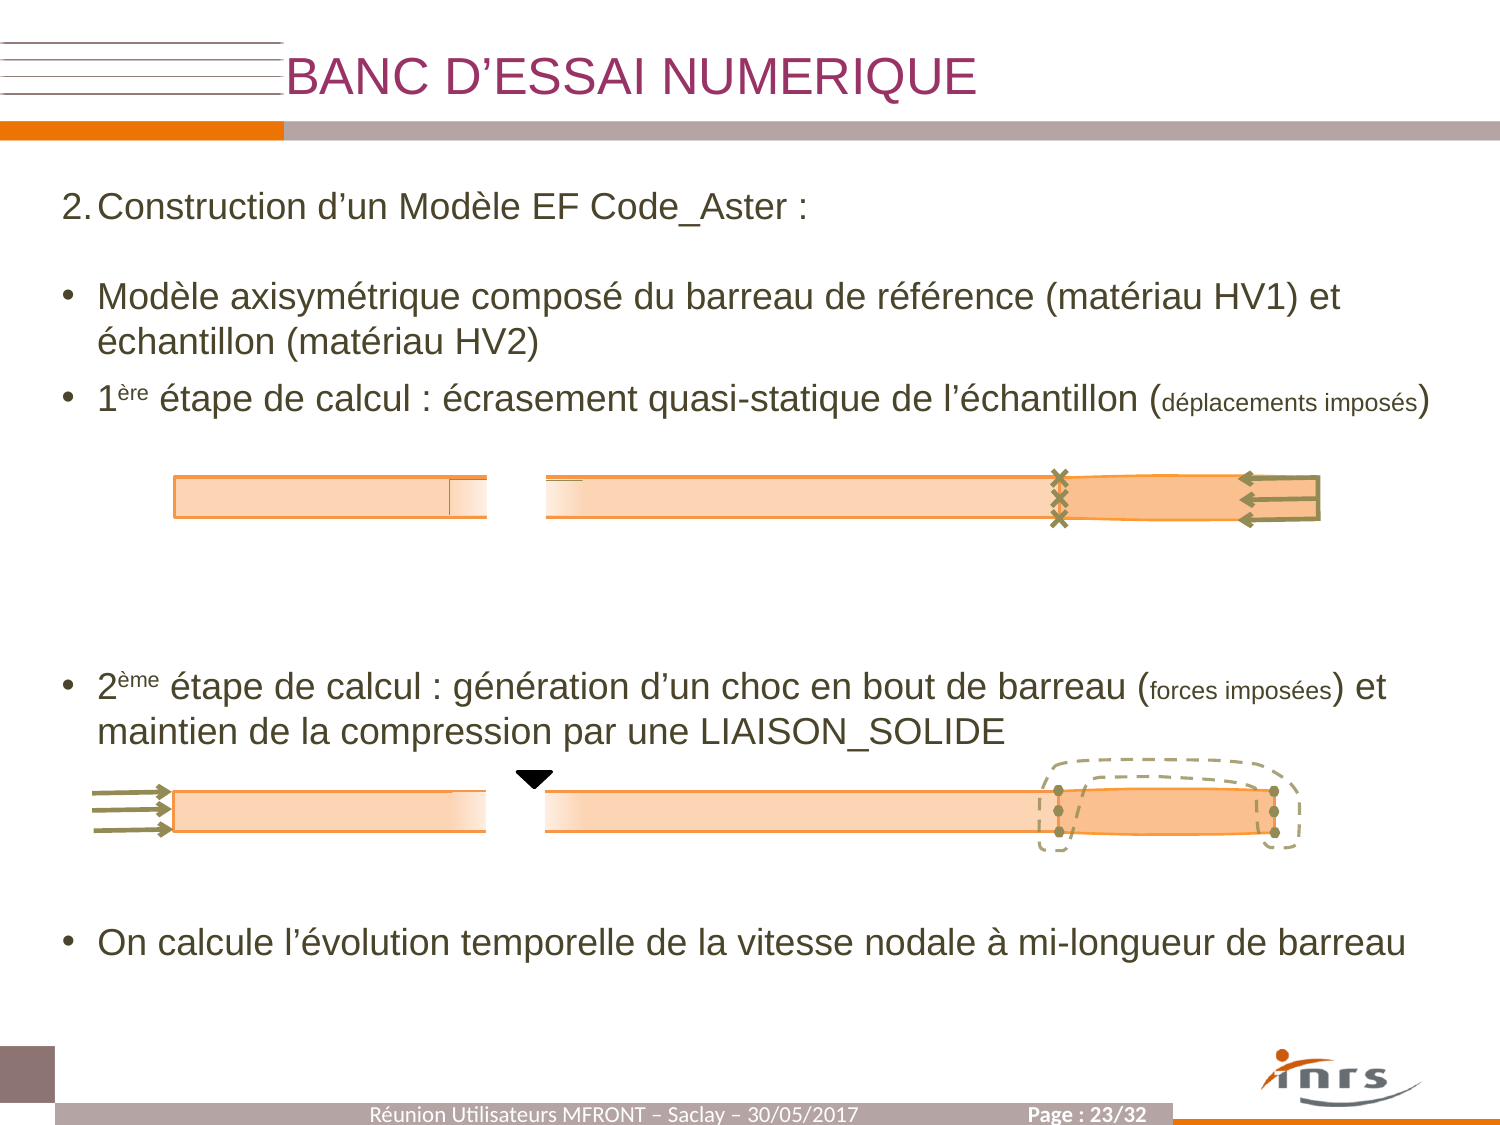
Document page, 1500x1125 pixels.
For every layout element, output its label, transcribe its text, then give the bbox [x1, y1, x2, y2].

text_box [46, 771, 1500, 1030]
text_box [1052, 759, 1271, 770]
list BANC D’ESSAI NUMERIQUE [270, 34, 1477, 118]
picture [0, 0, 1500, 1125]
text_box Construction d’un Modèle EF Code_Aster : Modèle axisymétrique composé du barreau de référence (matériau HV1) et échantillon (matériau HV2) 1ère étape de calcul : écrasement quasi-statique de l’échantillon (déplacements imposés) 2ème étape de calcul : génération d’un choc en bout de barreau (forces imposées) et maintien de la compression par une LIAISON_SOLIDE [46, 174, 1500, 771]
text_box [174, 464, 1424, 528]
